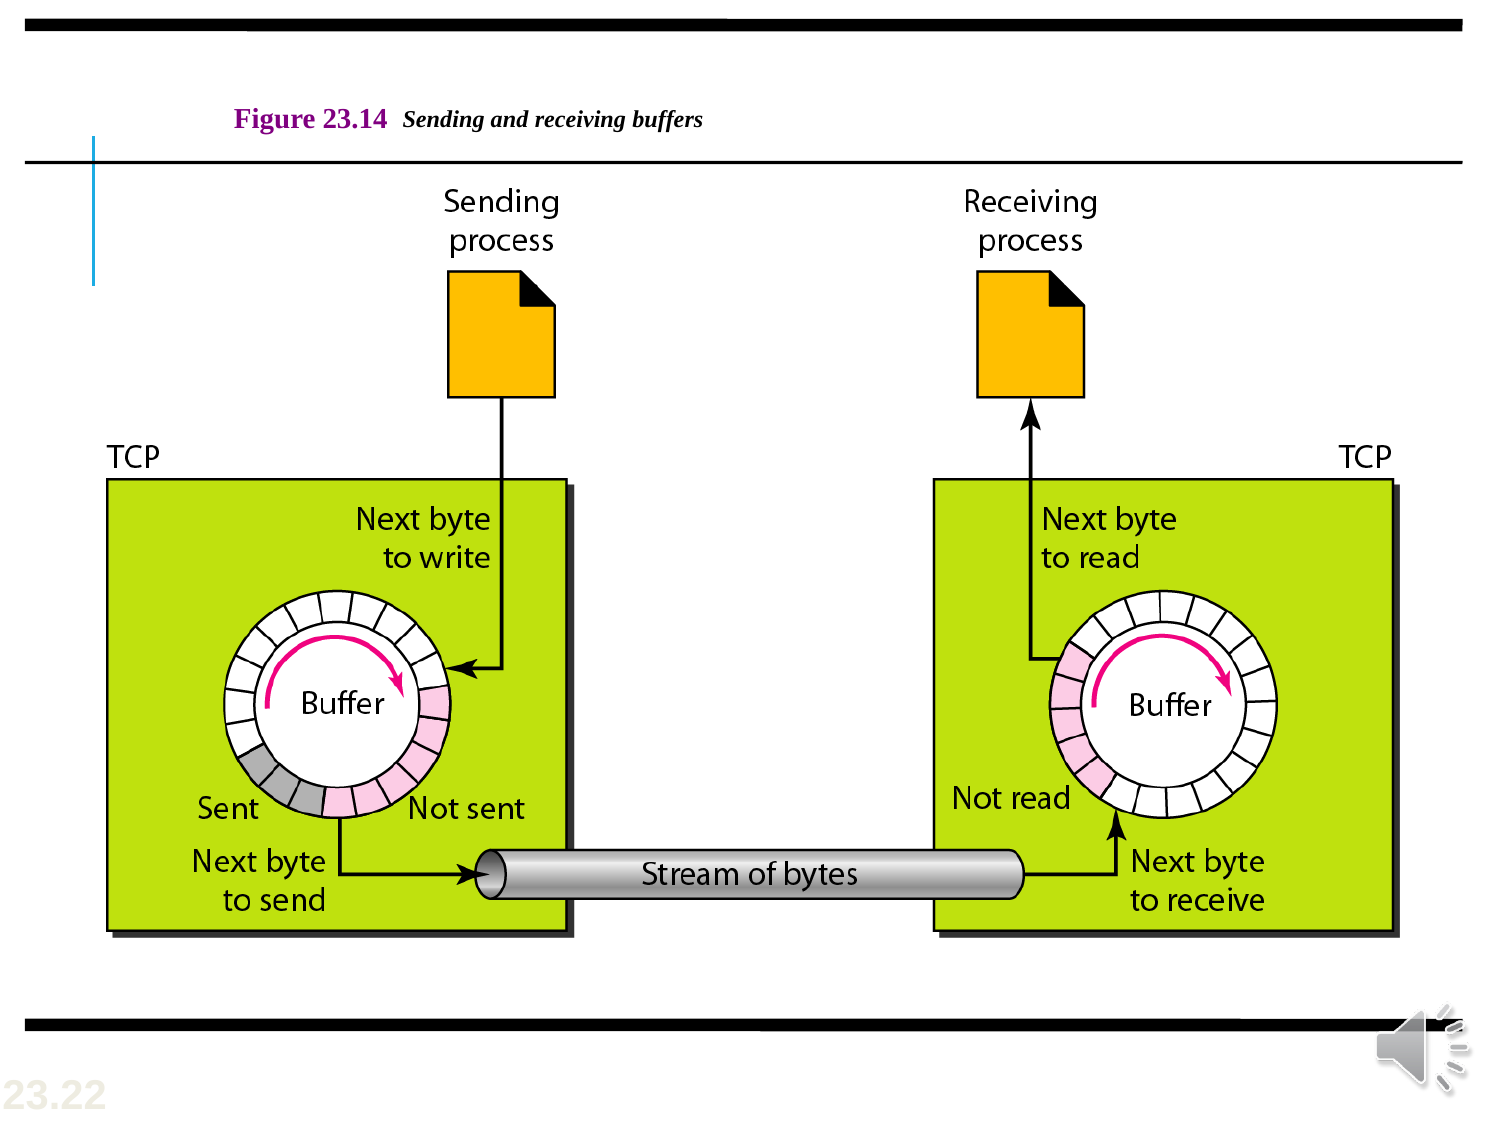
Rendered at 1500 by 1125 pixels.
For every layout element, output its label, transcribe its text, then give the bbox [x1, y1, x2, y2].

picture [105, 184, 1401, 938]
picture [1374, 999, 1476, 1101]
slide_number 23.22 [0, 1050, 300, 1125]
text_box Figure 23.14 Sending and receiving buffers [219, 62, 719, 142]
